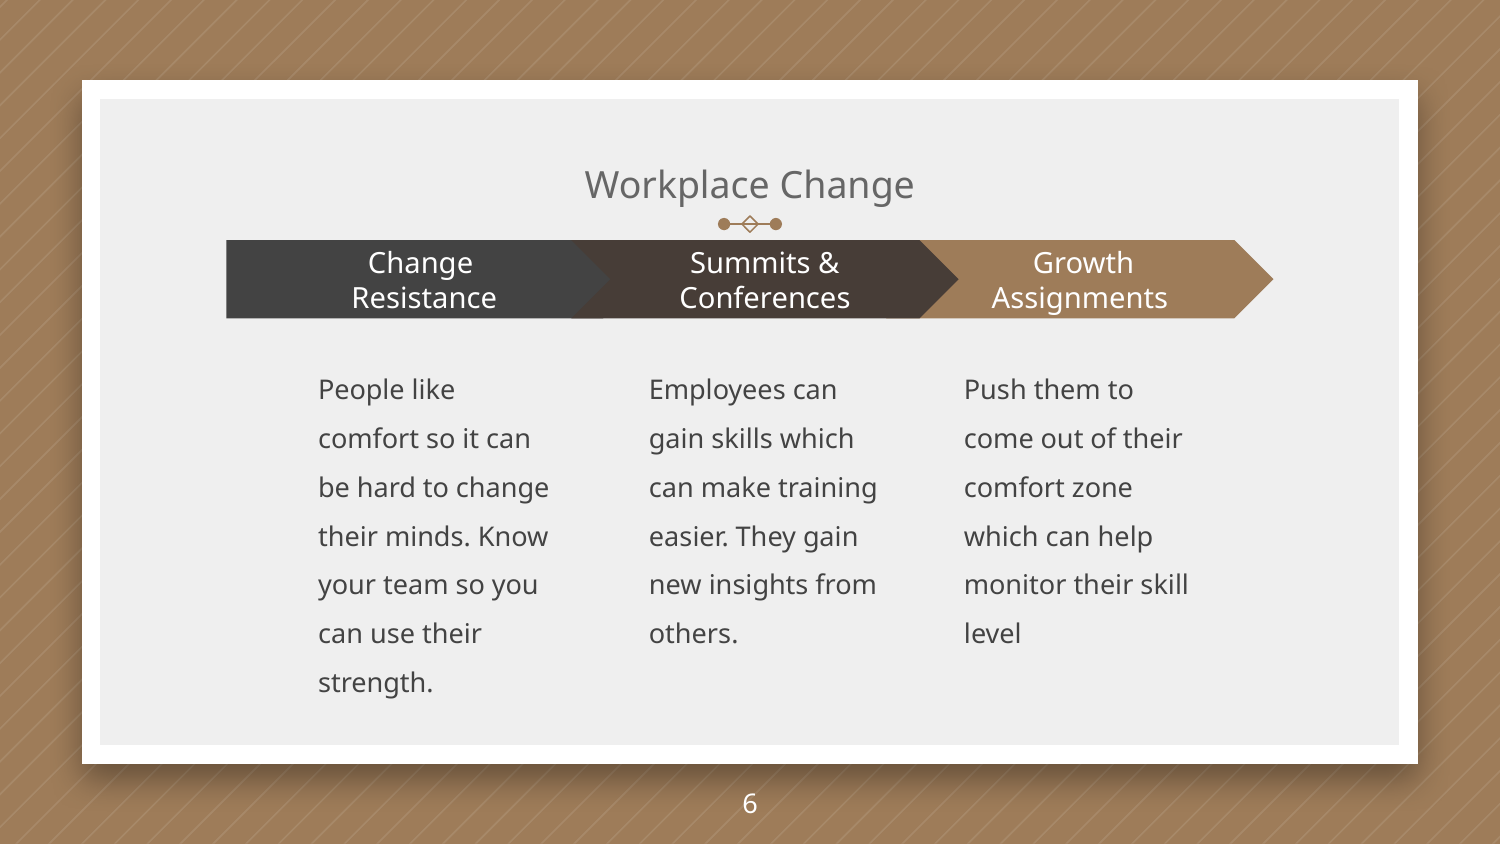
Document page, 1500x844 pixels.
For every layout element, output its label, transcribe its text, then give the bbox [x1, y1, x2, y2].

title Workplace Change [148, 121, 1352, 222]
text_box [959, 239, 1274, 649]
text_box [571, 239, 959, 649]
slide_number 6 [0, 762, 1500, 844]
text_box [226, 239, 569, 649]
